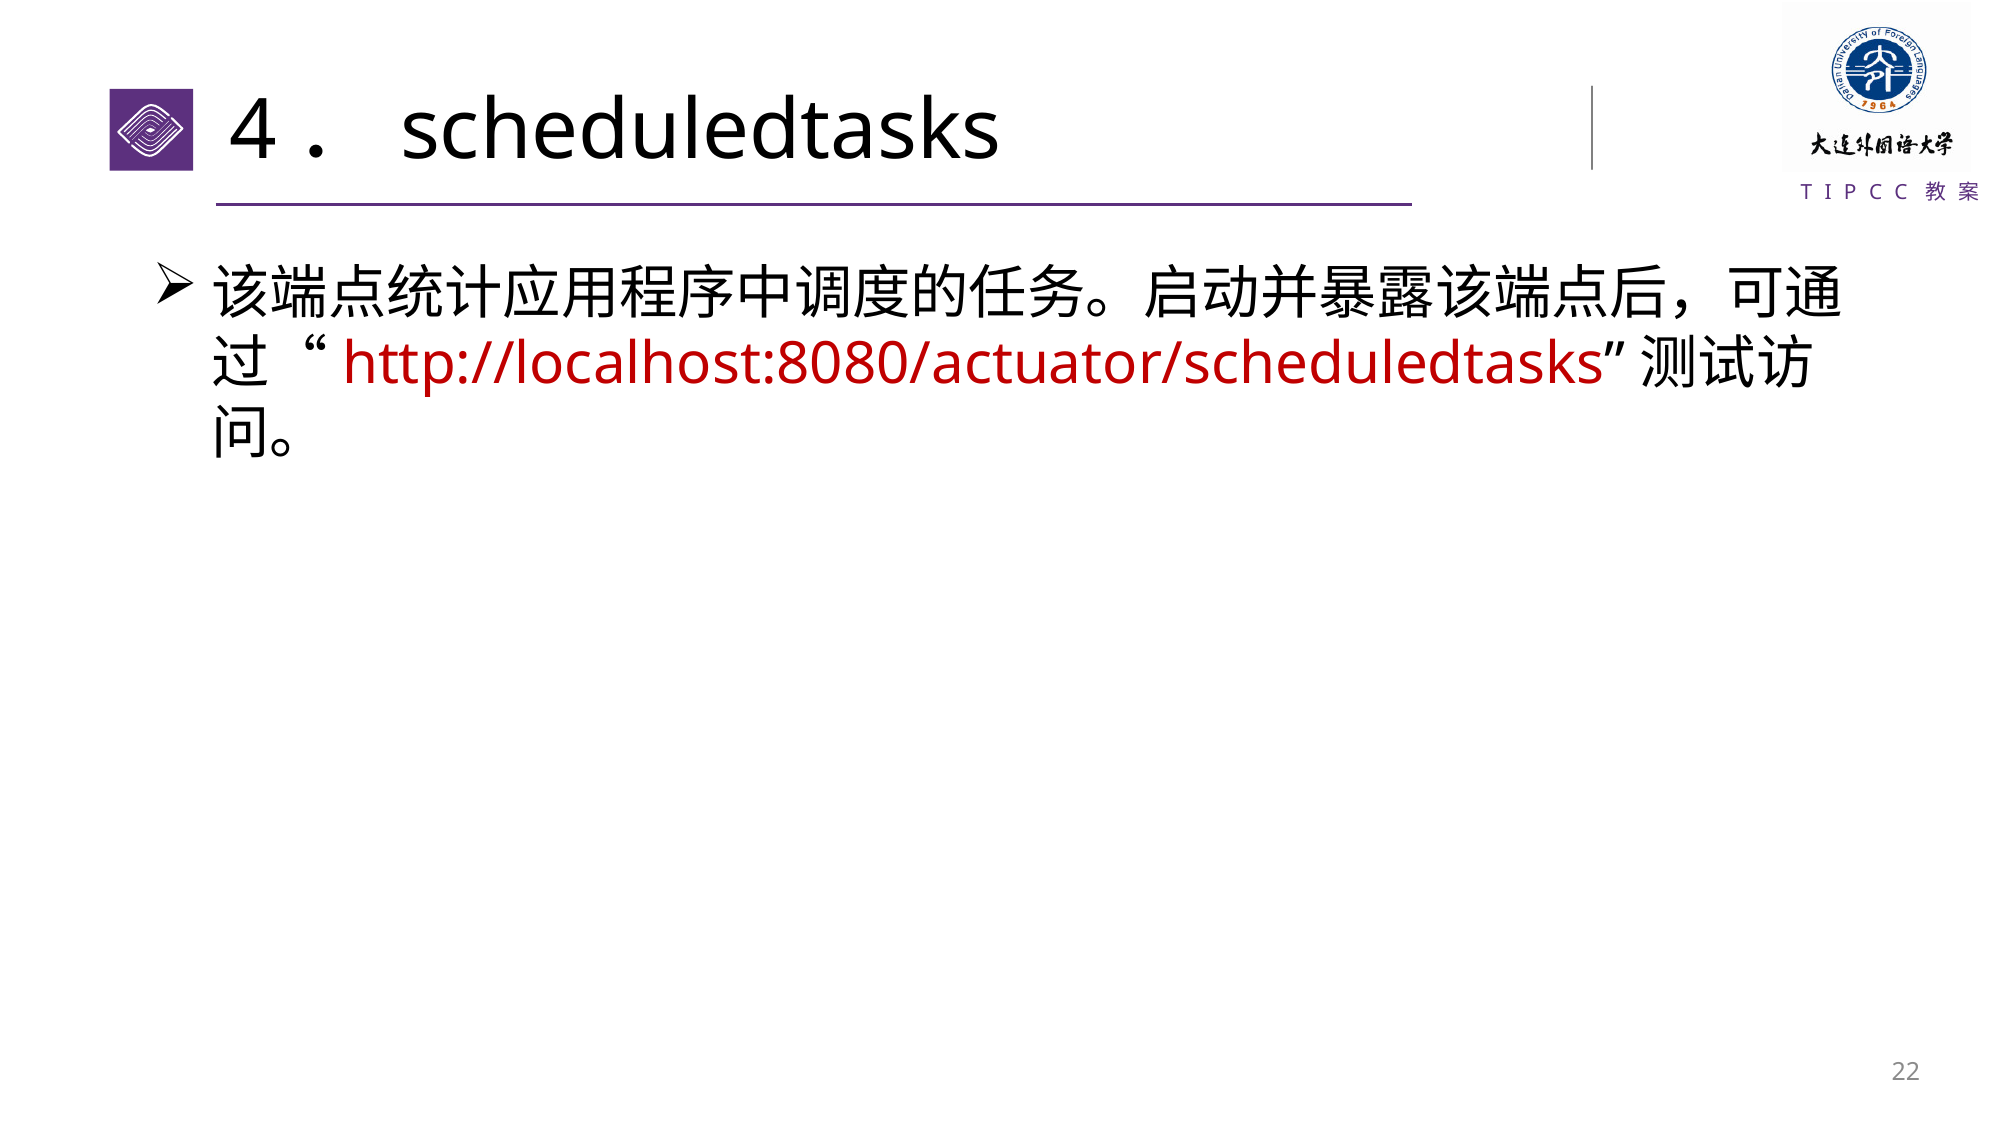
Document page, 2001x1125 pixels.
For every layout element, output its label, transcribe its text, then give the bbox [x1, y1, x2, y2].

list 该端点统计应用程序中调度的任务。启动并暴露该端点后，可通过“http://localhost:8080/actuator/scheduledtasks”测试访问。 [137, 247, 1863, 1001]
title 4．scheduledtasks [214, 59, 1564, 205]
slide_number 21 [1485, 1042, 1936, 1103]
picture [1782, 2, 1971, 172]
